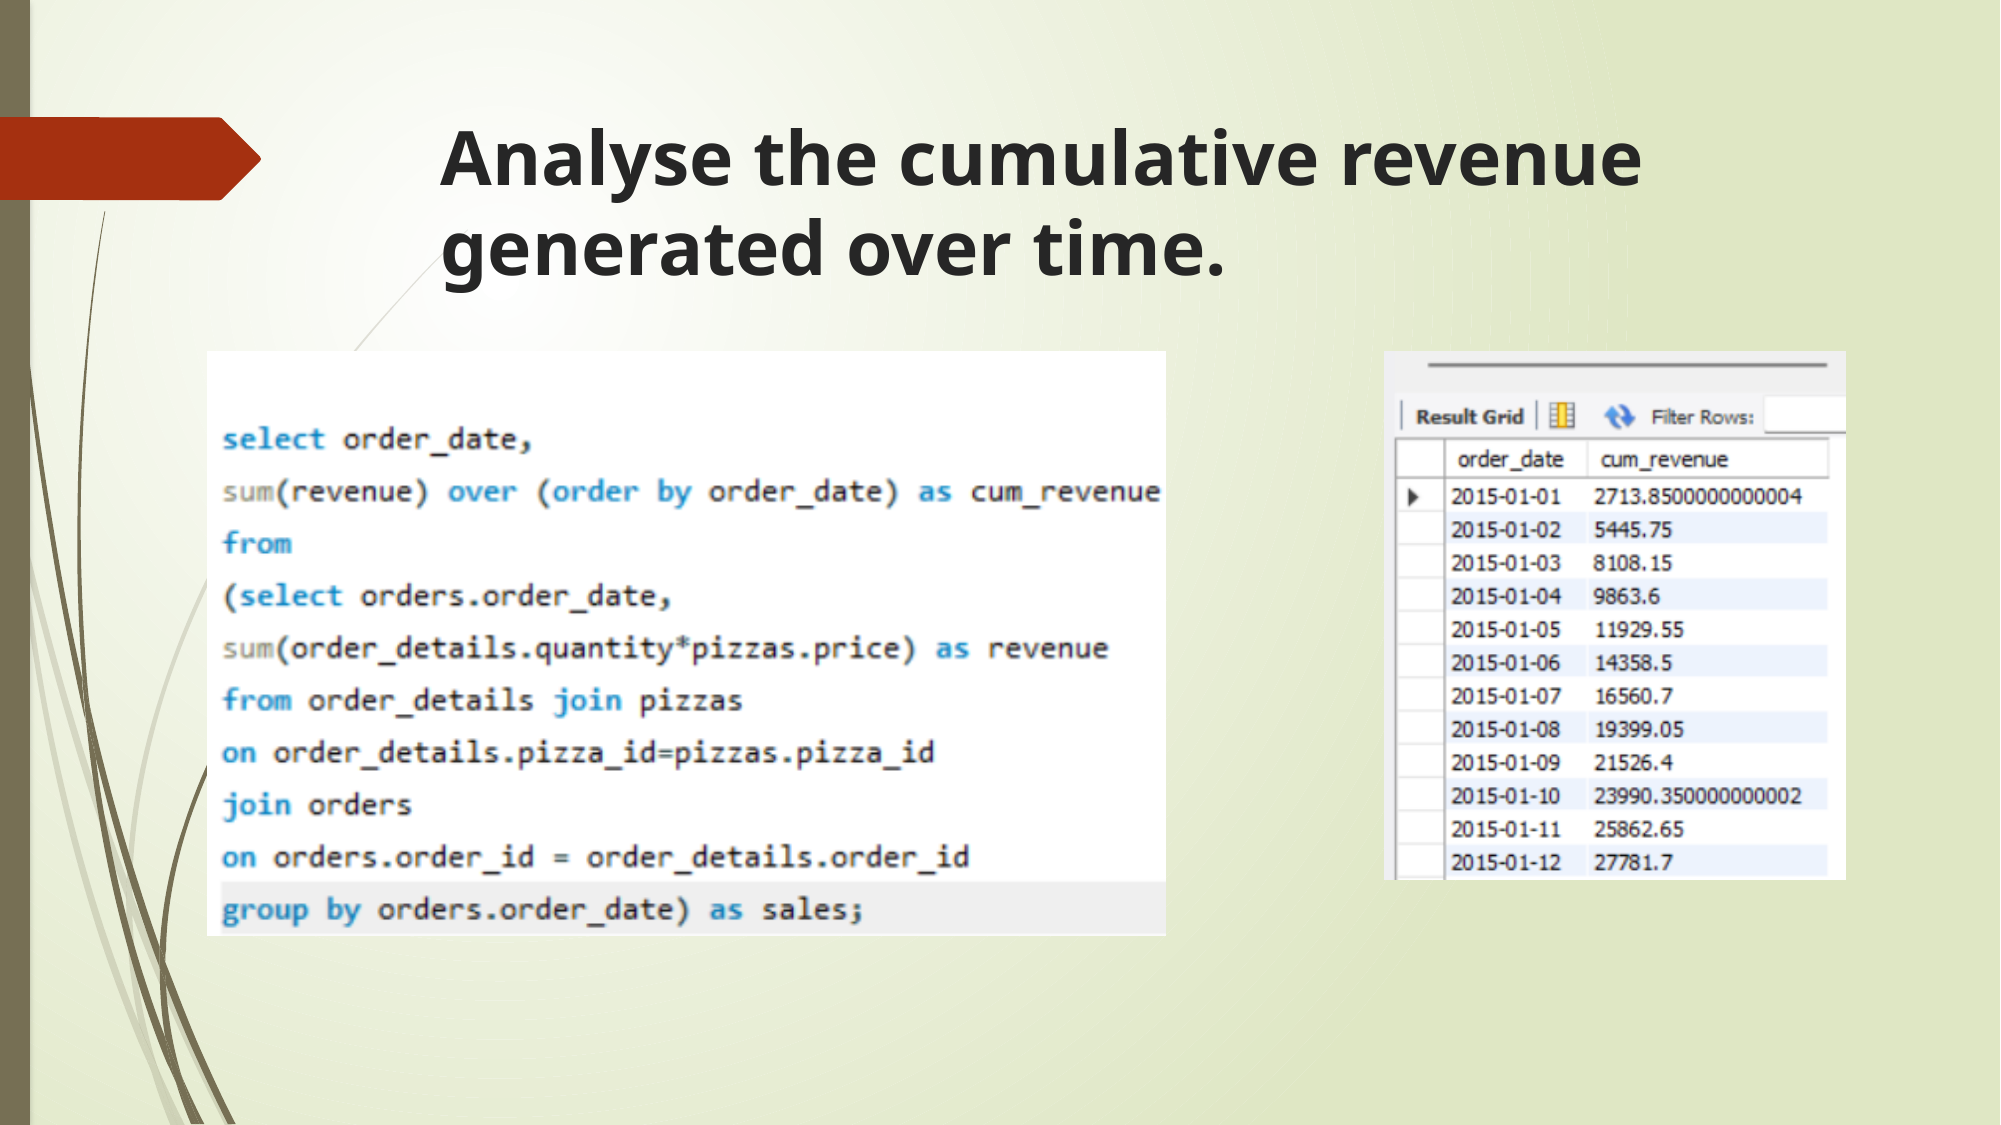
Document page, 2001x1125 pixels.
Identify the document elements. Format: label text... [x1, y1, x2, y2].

picture [1384, 350, 1847, 880]
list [207, 351, 1166, 936]
title Analyse the cumulative revenue generated over time. [425, 102, 1888, 313]
